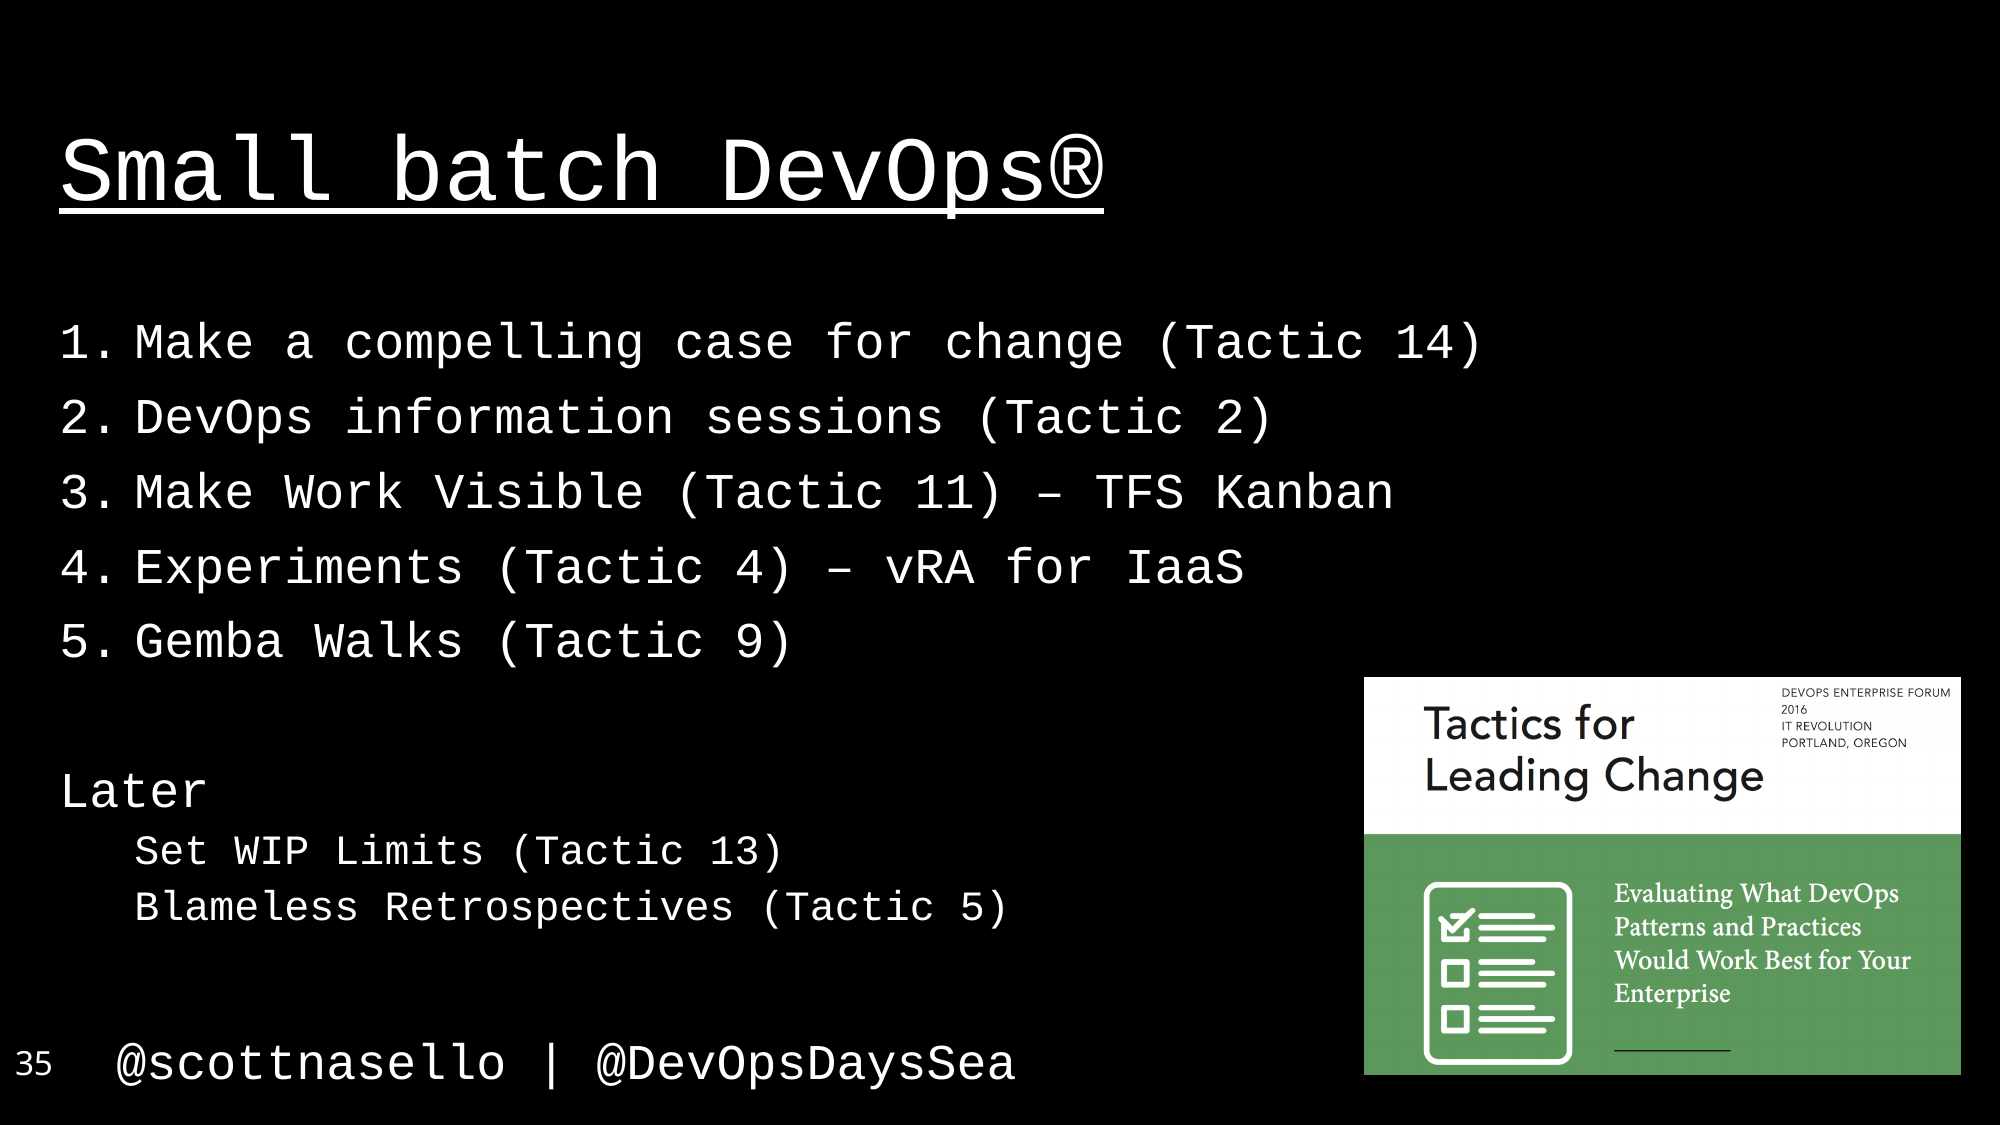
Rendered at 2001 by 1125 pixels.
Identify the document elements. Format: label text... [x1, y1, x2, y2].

picture [1364, 677, 1961, 1075]
slide_number 35 [0, 1030, 133, 1099]
list Small batch DevOps® Make a compelling case for change (Tactic 14) DevOps information sessions (Tactic 2) Make Work Visible (Tactic 11) – TFS Kanban Experiments (Tactic 4) – vRA for IaaS Gemba Walks (Tactic 9) Later Set WIP Limits (Tactic 13) Blameless Retrospectives (Tactic 5) [44, 31, 1956, 1094]
